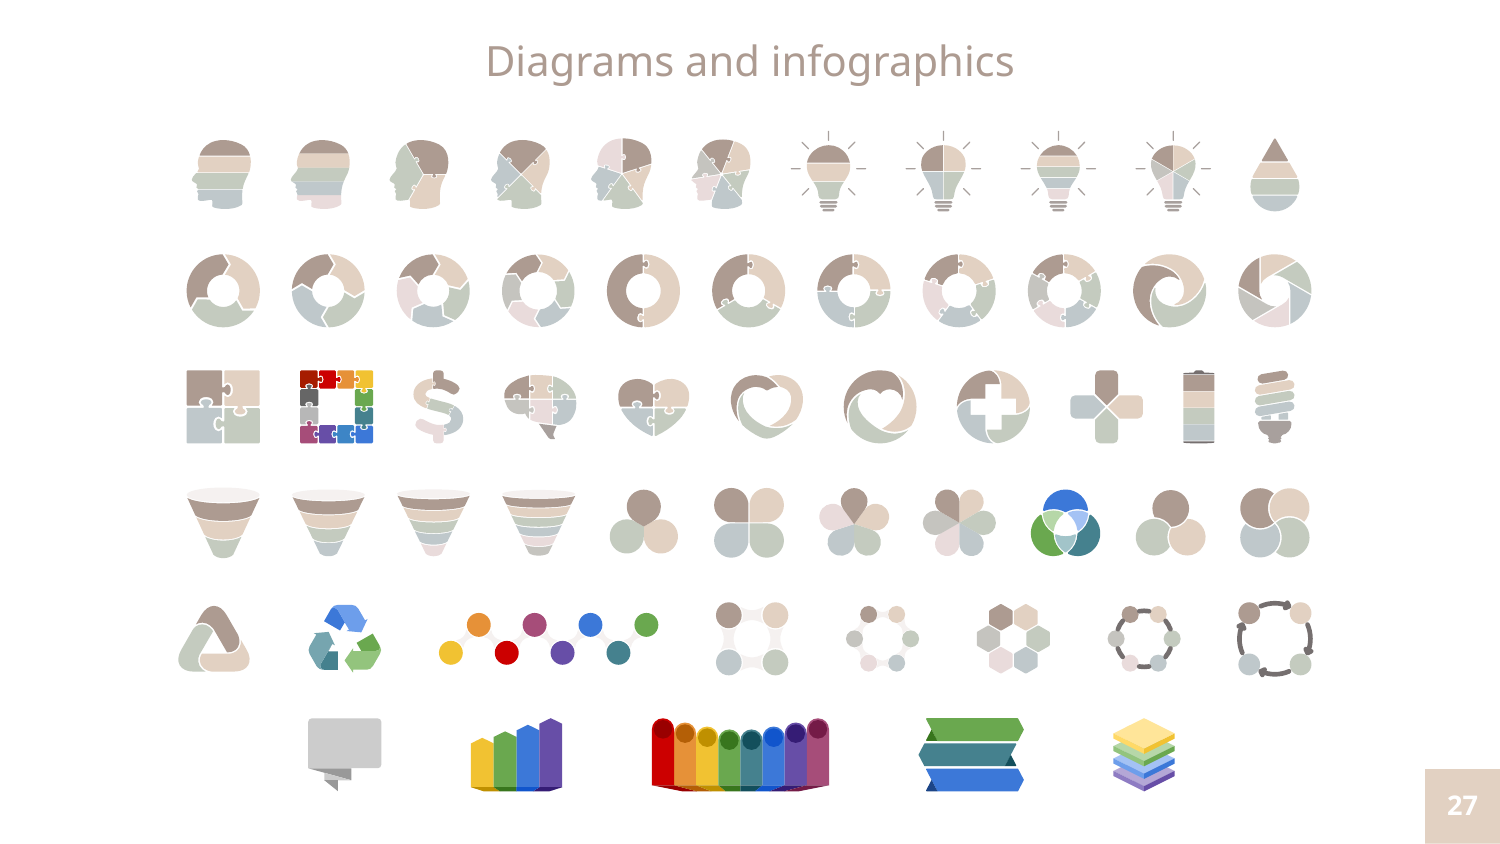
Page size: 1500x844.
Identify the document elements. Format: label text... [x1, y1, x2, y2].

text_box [396, 489, 471, 557]
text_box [905, 130, 982, 212]
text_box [290, 137, 351, 212]
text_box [503, 374, 577, 440]
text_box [730, 374, 804, 439]
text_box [186, 370, 260, 444]
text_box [616, 377, 691, 437]
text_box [291, 254, 365, 328]
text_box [1027, 489, 1102, 557]
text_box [191, 137, 252, 212]
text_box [1132, 489, 1207, 556]
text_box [817, 487, 891, 558]
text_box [470, 717, 563, 792]
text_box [715, 601, 789, 676]
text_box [1027, 254, 1102, 328]
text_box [186, 254, 261, 328]
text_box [501, 489, 576, 556]
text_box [1113, 717, 1175, 792]
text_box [606, 489, 681, 557]
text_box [1070, 370, 1144, 444]
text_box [396, 254, 470, 328]
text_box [501, 253, 576, 328]
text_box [413, 370, 464, 444]
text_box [590, 137, 653, 212]
title Diagrams and infographics [140, 40, 1360, 106]
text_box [389, 137, 452, 212]
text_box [922, 487, 997, 559]
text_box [843, 370, 917, 444]
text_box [1183, 370, 1215, 444]
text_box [690, 137, 752, 212]
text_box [976, 603, 1051, 674]
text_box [712, 485, 786, 560]
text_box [1238, 601, 1312, 676]
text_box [1250, 137, 1300, 212]
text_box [651, 717, 830, 792]
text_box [307, 718, 382, 792]
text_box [186, 487, 260, 559]
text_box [1238, 487, 1312, 558]
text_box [177, 605, 251, 672]
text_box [922, 254, 996, 328]
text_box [845, 605, 920, 672]
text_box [1107, 605, 1181, 672]
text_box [299, 370, 374, 444]
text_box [711, 253, 786, 328]
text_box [790, 130, 867, 212]
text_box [817, 253, 891, 328]
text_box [918, 717, 1025, 792]
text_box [1020, 130, 1097, 212]
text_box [606, 254, 681, 328]
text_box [1132, 254, 1207, 328]
slide_number ‹#› [1425, 769, 1500, 844]
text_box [956, 370, 1031, 444]
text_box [1238, 253, 1312, 328]
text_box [1135, 130, 1212, 212]
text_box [308, 604, 382, 673]
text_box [438, 612, 659, 665]
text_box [291, 489, 366, 557]
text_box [490, 137, 552, 212]
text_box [1254, 369, 1296, 444]
